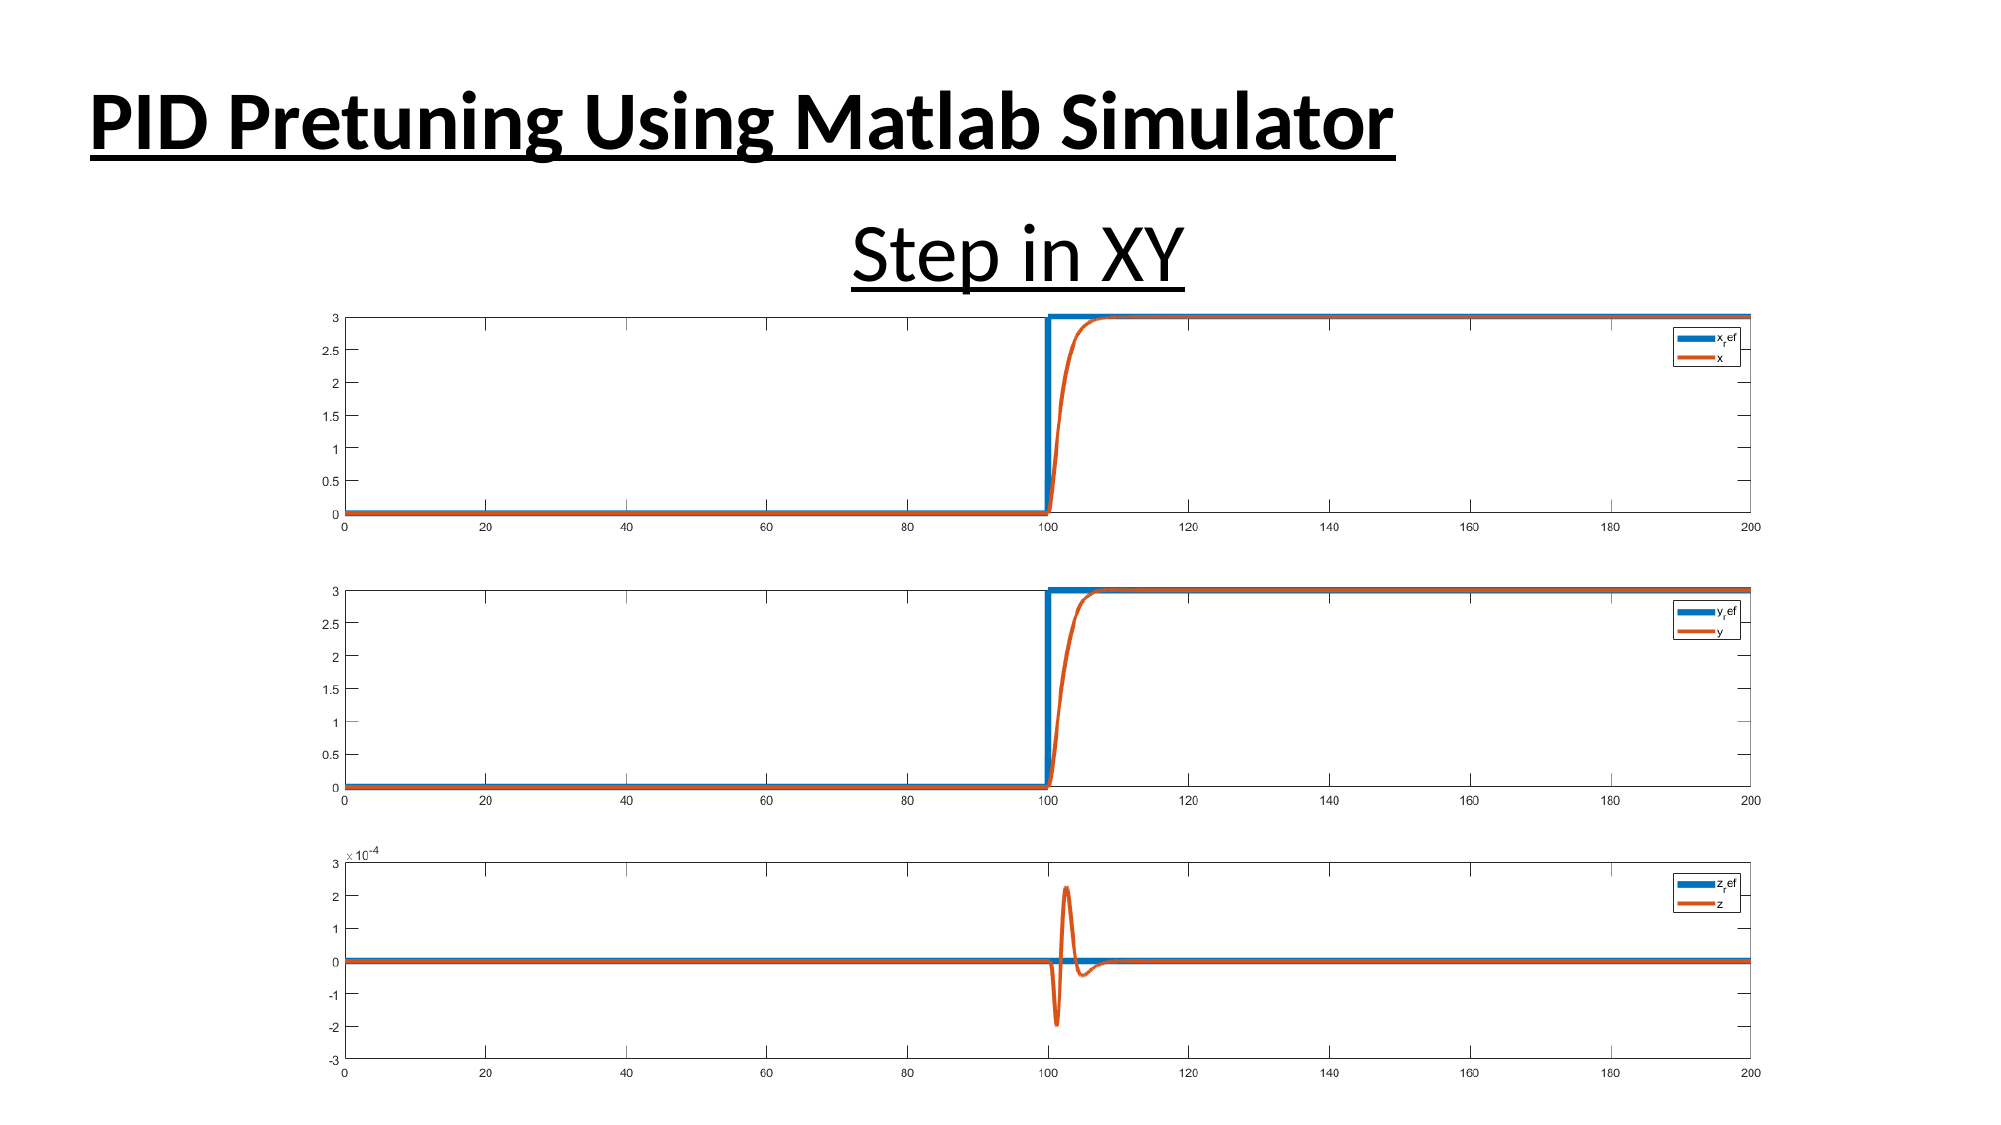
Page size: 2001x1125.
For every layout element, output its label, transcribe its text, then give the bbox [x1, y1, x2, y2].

text_box PID Pretuning Using Matlab Simulator [75, 59, 1948, 181]
text_box Step in XY [836, 190, 1243, 297]
picture [307, 297, 1771, 1096]
